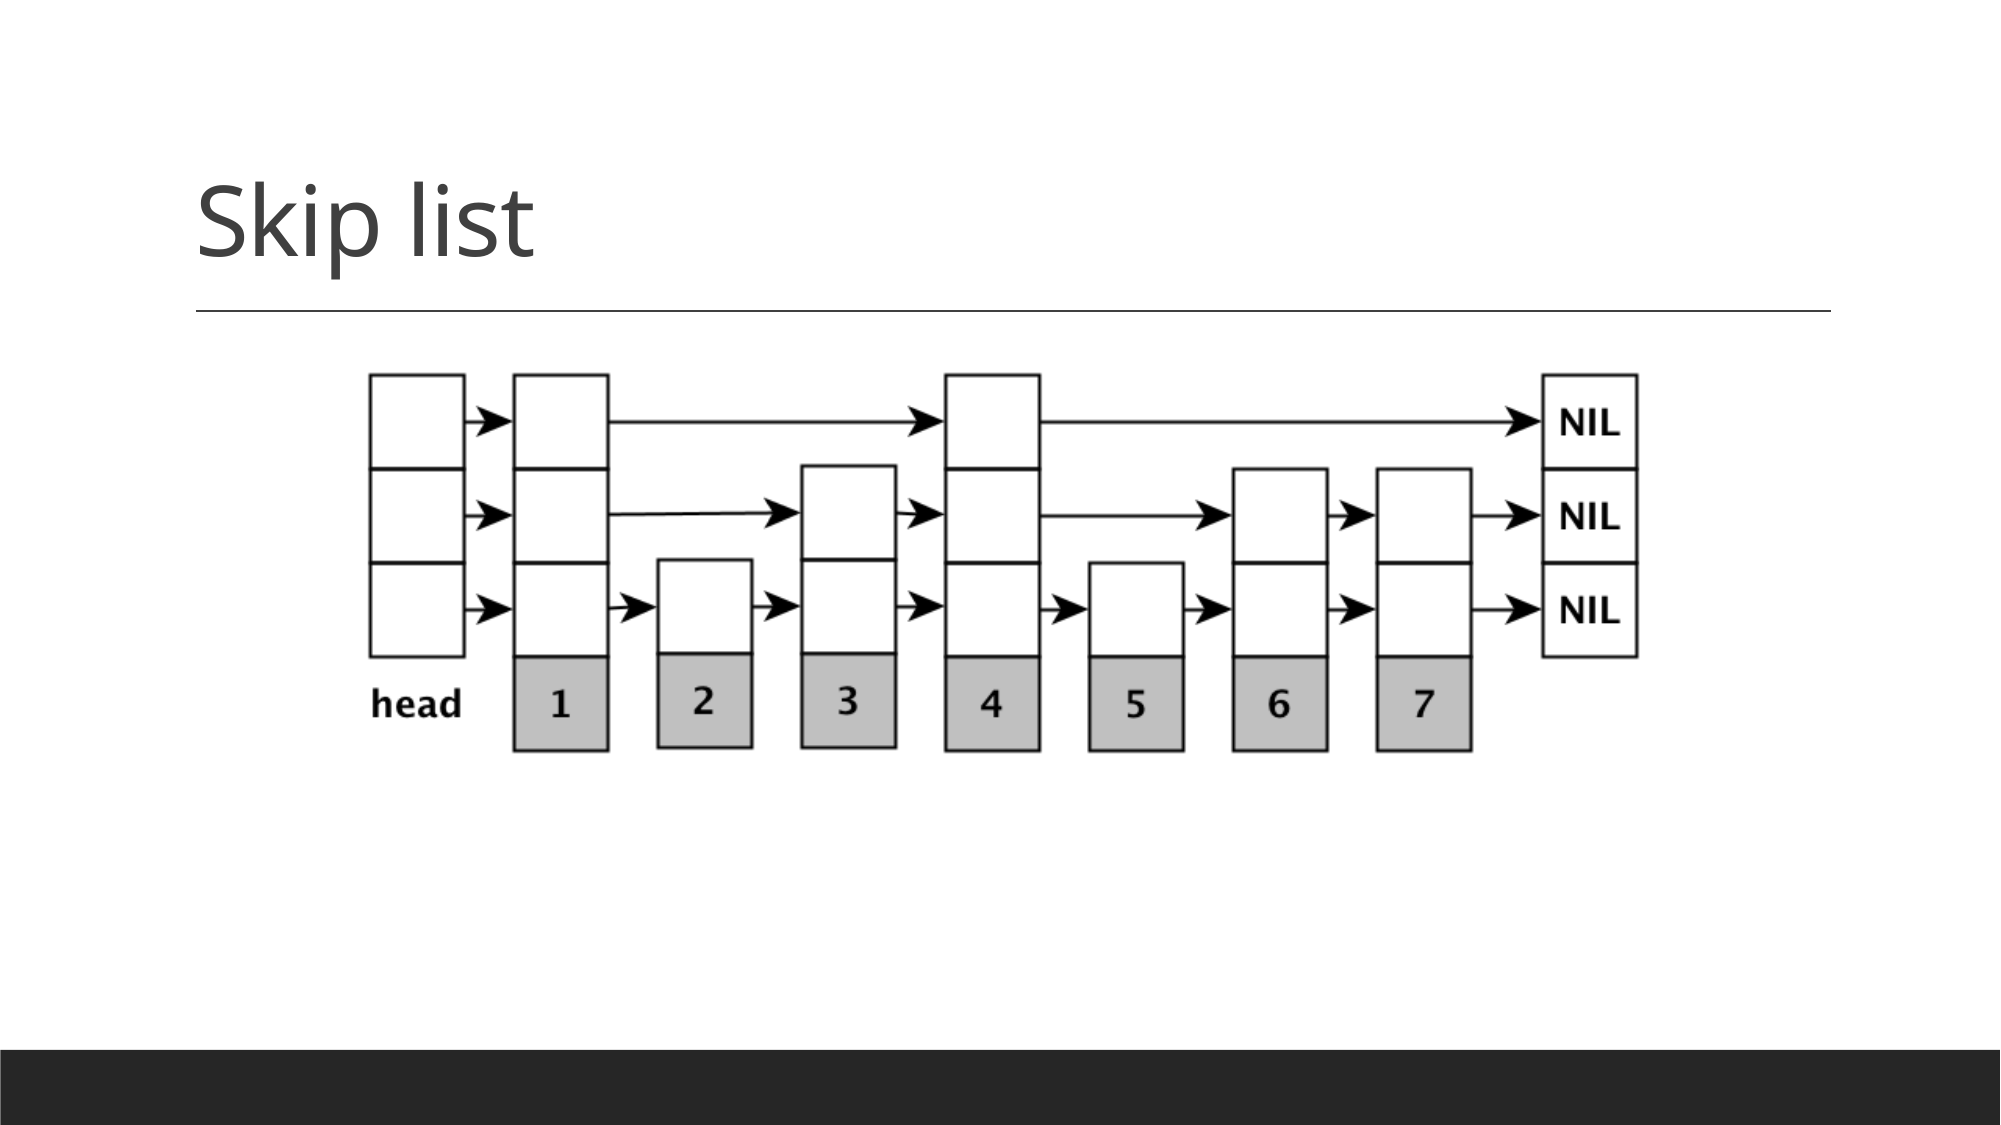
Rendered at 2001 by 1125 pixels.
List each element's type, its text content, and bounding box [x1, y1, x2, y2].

title Skip list [180, 47, 1830, 285]
picture [347, 358, 1652, 767]
